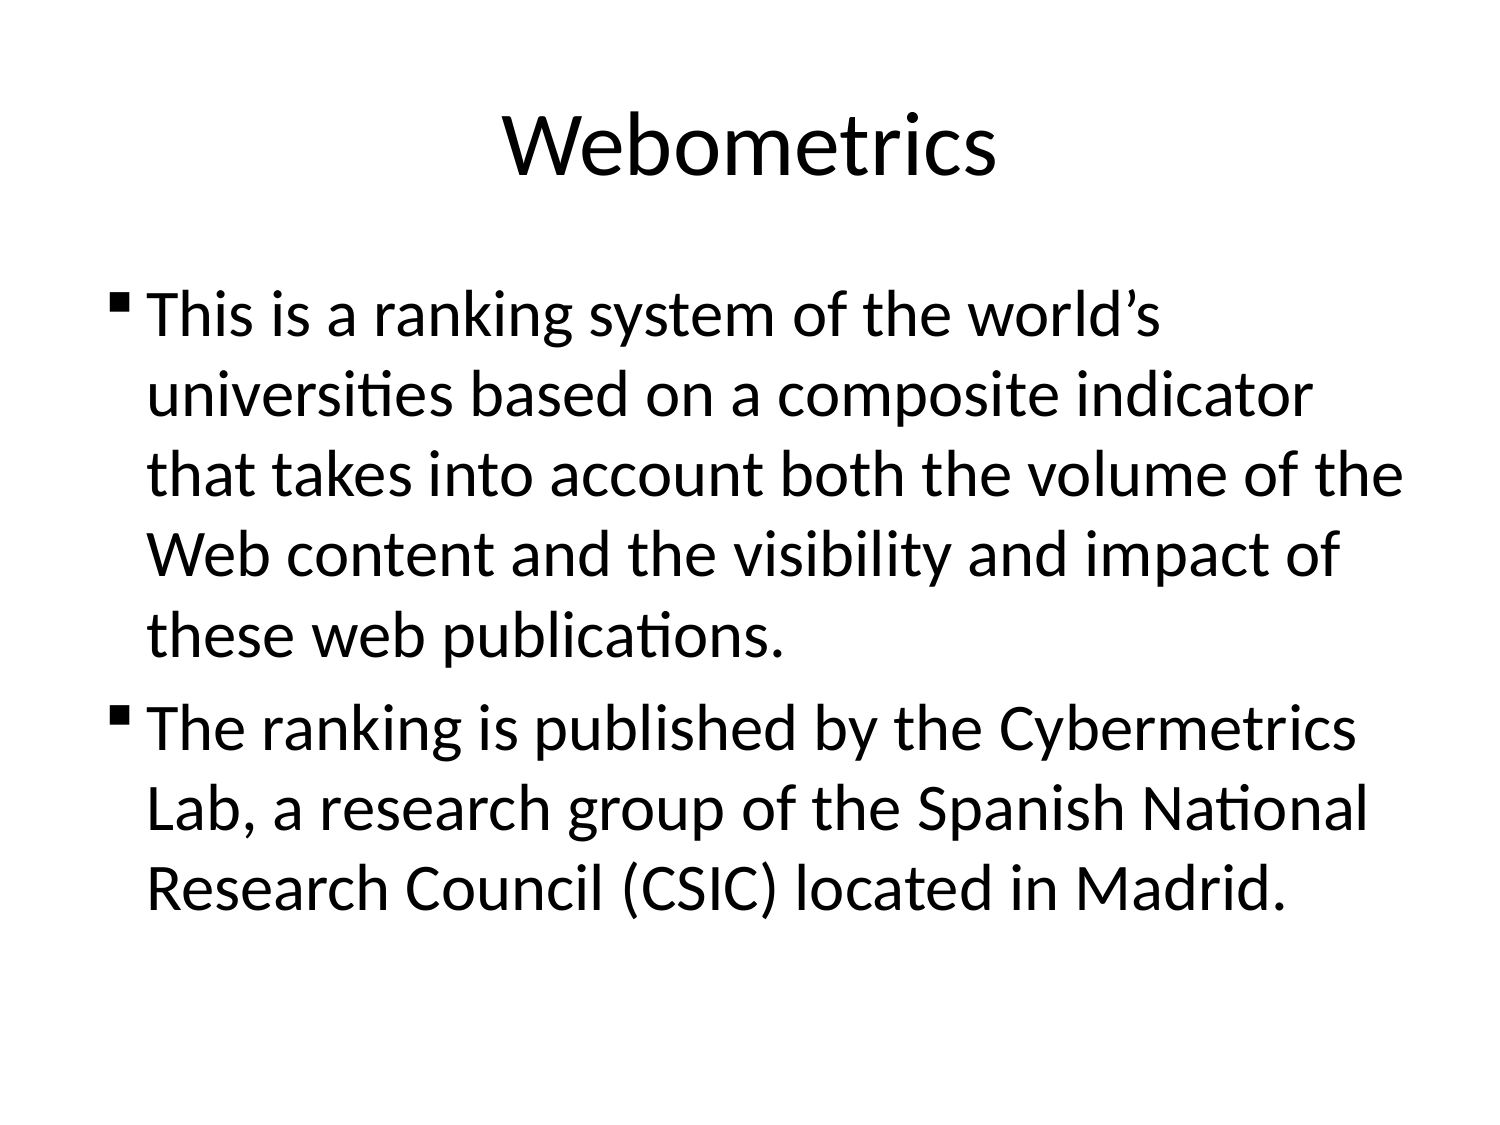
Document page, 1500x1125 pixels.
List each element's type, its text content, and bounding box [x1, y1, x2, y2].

list This is a ranking system of the world’s universities based on a composite indicator that takes into account both the volume of the Web content and the visibility and impact of these web publications. The ranking is published by the Cybermetrics Lab, a research group of the Spanish National Research Council (CSIC) located in Madrid. [75, 262, 1425, 1005]
title Webometrics [75, 45, 1425, 233]
